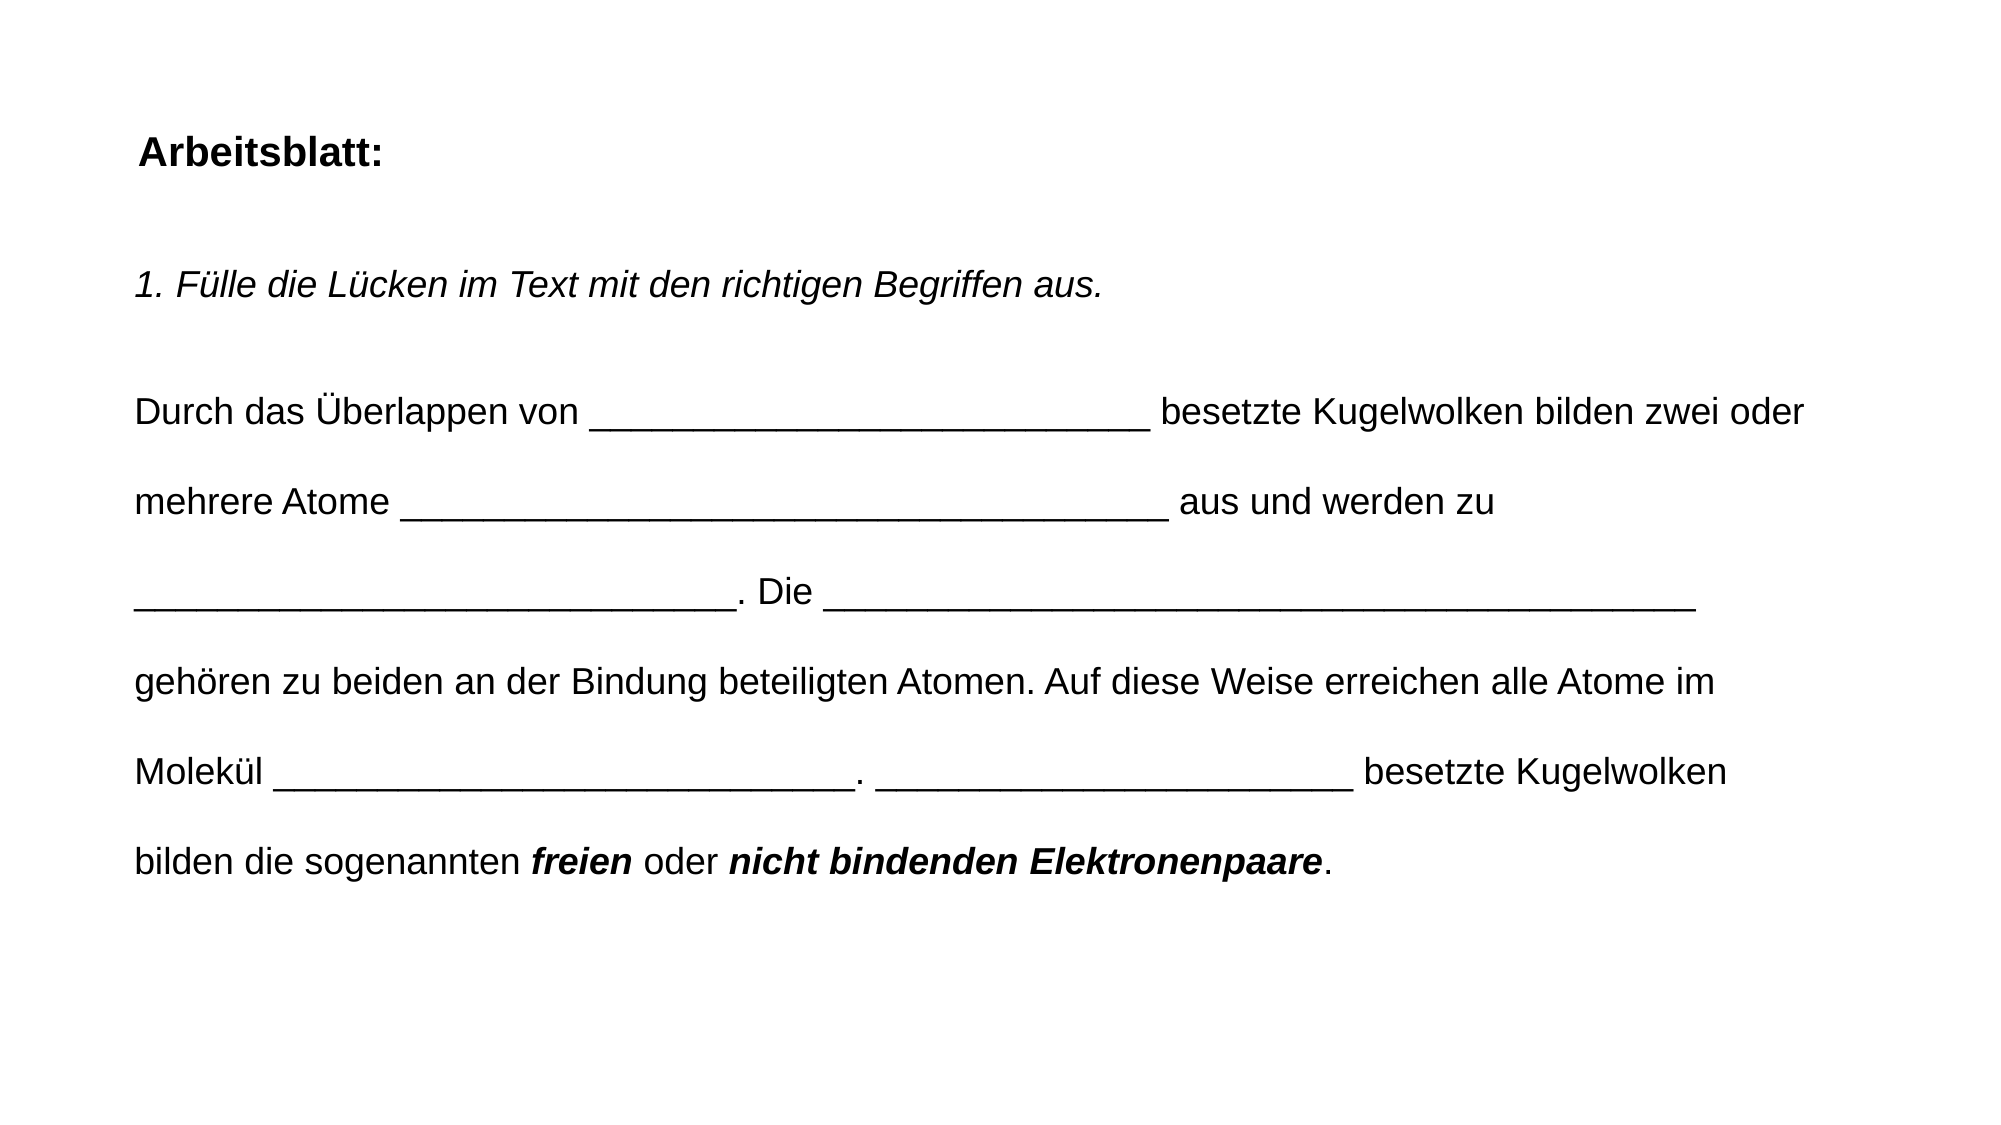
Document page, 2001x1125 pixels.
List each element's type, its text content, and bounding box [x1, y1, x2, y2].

text_box 1. Fülle die Lücken im Text mit den richtigen Begriffen aus. Durch das Überlappen von ___________________________ besetzte Kugelwolken bilden zwei oder mehrere Atome _____________________________________ aus und werden zu _____________________________. Die __________________________________________ gehören zu beiden an der Bindung beteiligten Atomen. Auf diese Weise erreichen alle Atome im Molekül ____________________________. _______________________ besetzte Kugelwolken bilden die sogenannten freien oder nicht bindenden Elektronenpaare. [119, 272, 1836, 890]
text_box Arbeitsblatt: [123, 117, 1000, 183]
